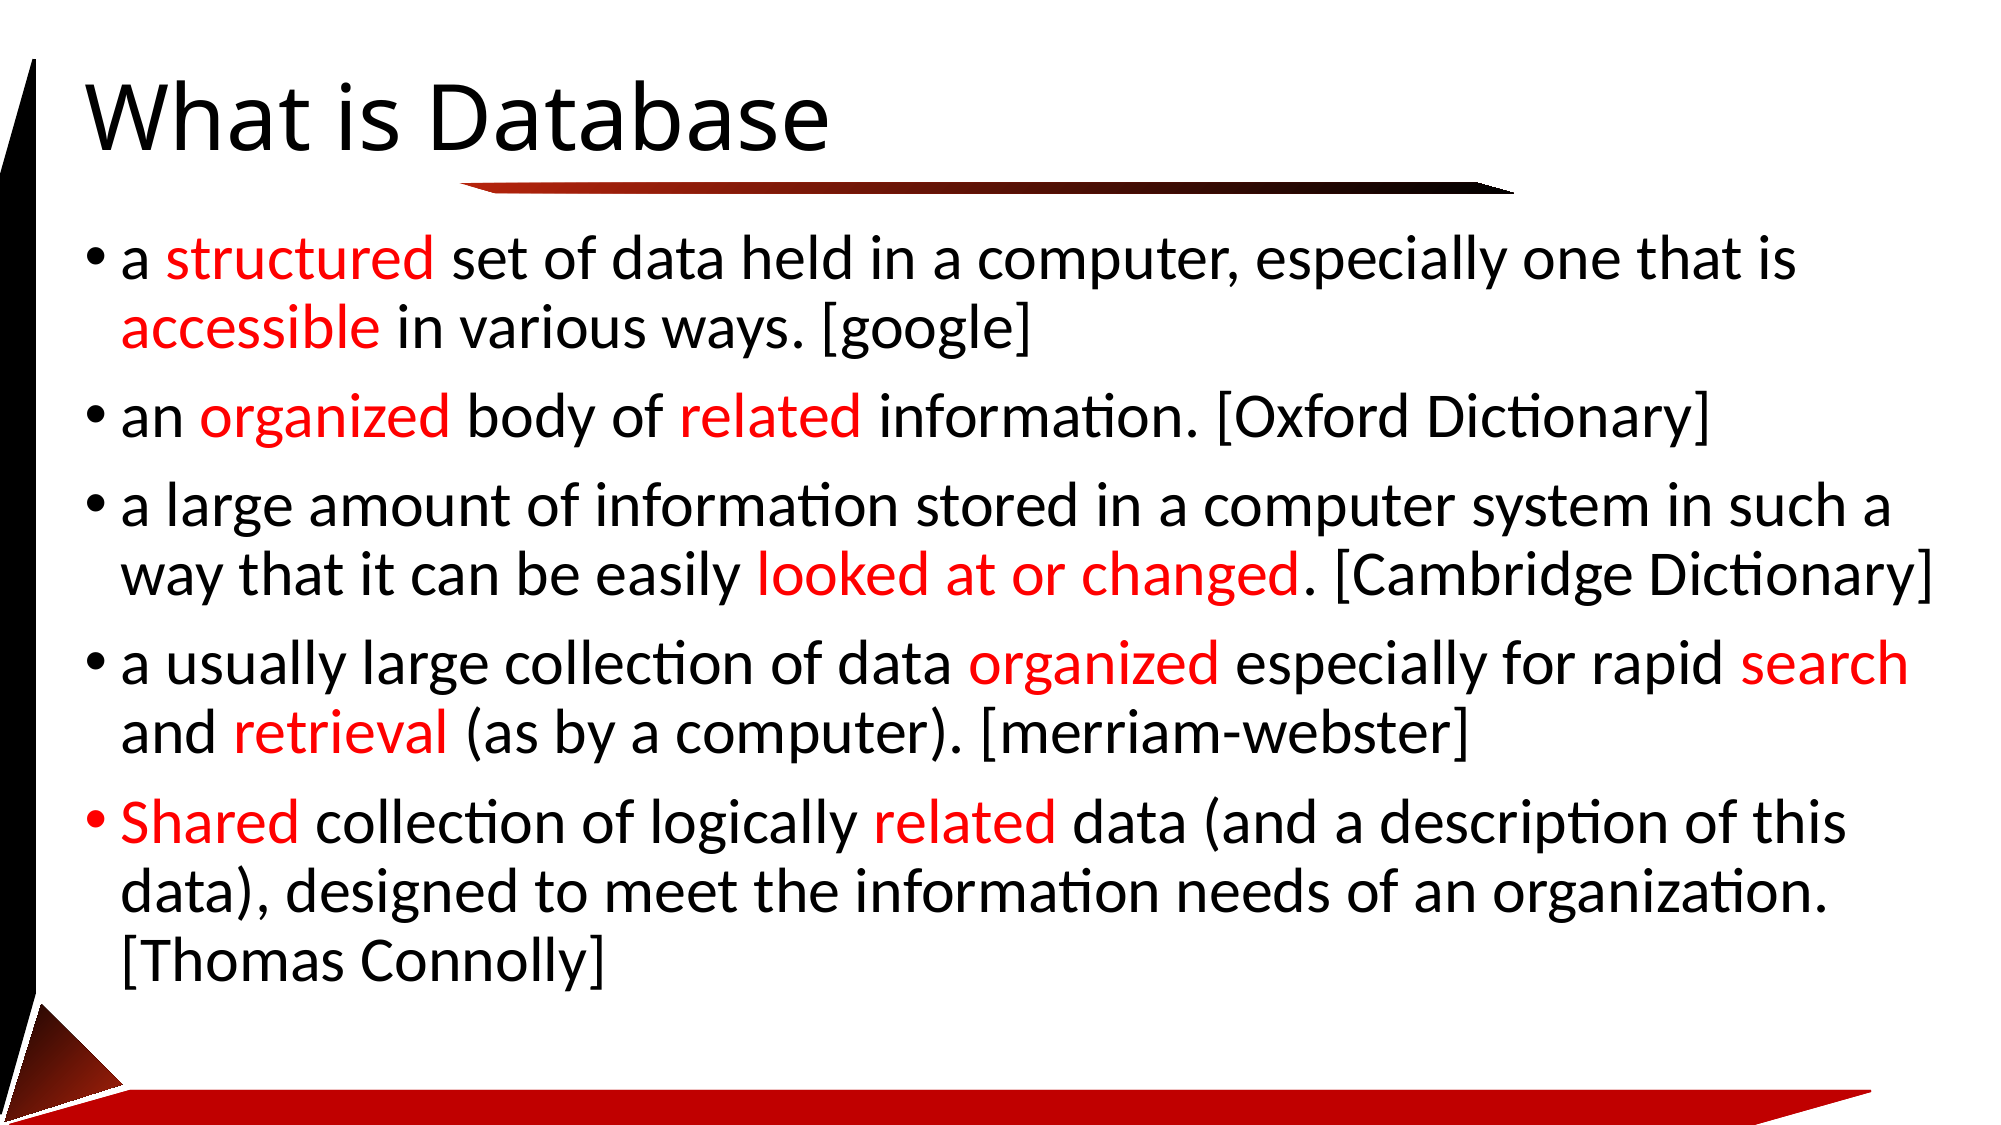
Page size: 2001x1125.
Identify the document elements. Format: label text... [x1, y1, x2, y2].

list a structured set of data held in a computer, especially one that is accessible in various ways. [google] an organized body of related information. [Oxford Dictionary] a large amount of information stored in a computer system in such a way that it can be easily looked at or changed. [Cambridge Dictionary] a usually large collection of data organized especially for rapid search and retrieval (as by a computer). [merriam-webster] Shared collection of logically related data (and a description of this data), designed to meet the information needs of an organization. [Thomas Connolly] [69, 216, 1971, 1066]
title What is Database [69, 45, 1971, 197]
